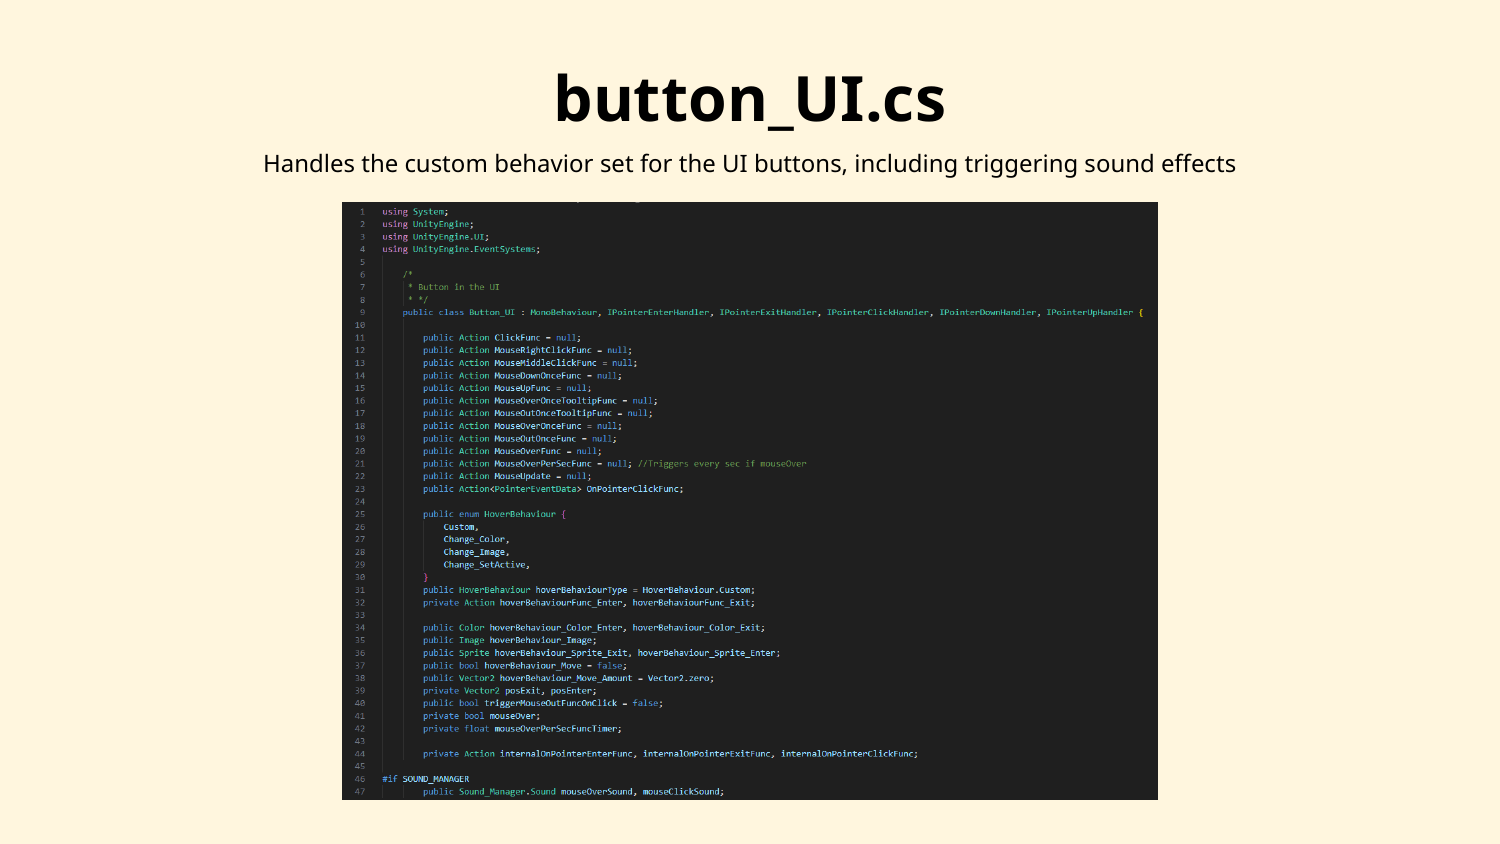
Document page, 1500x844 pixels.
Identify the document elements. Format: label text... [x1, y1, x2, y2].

picture [341, 202, 1159, 800]
title button_UI.cs [231, 44, 1269, 129]
list Handles the custom behavior set for the UI buttons, including triggering sound effects [9, 129, 1491, 193]
